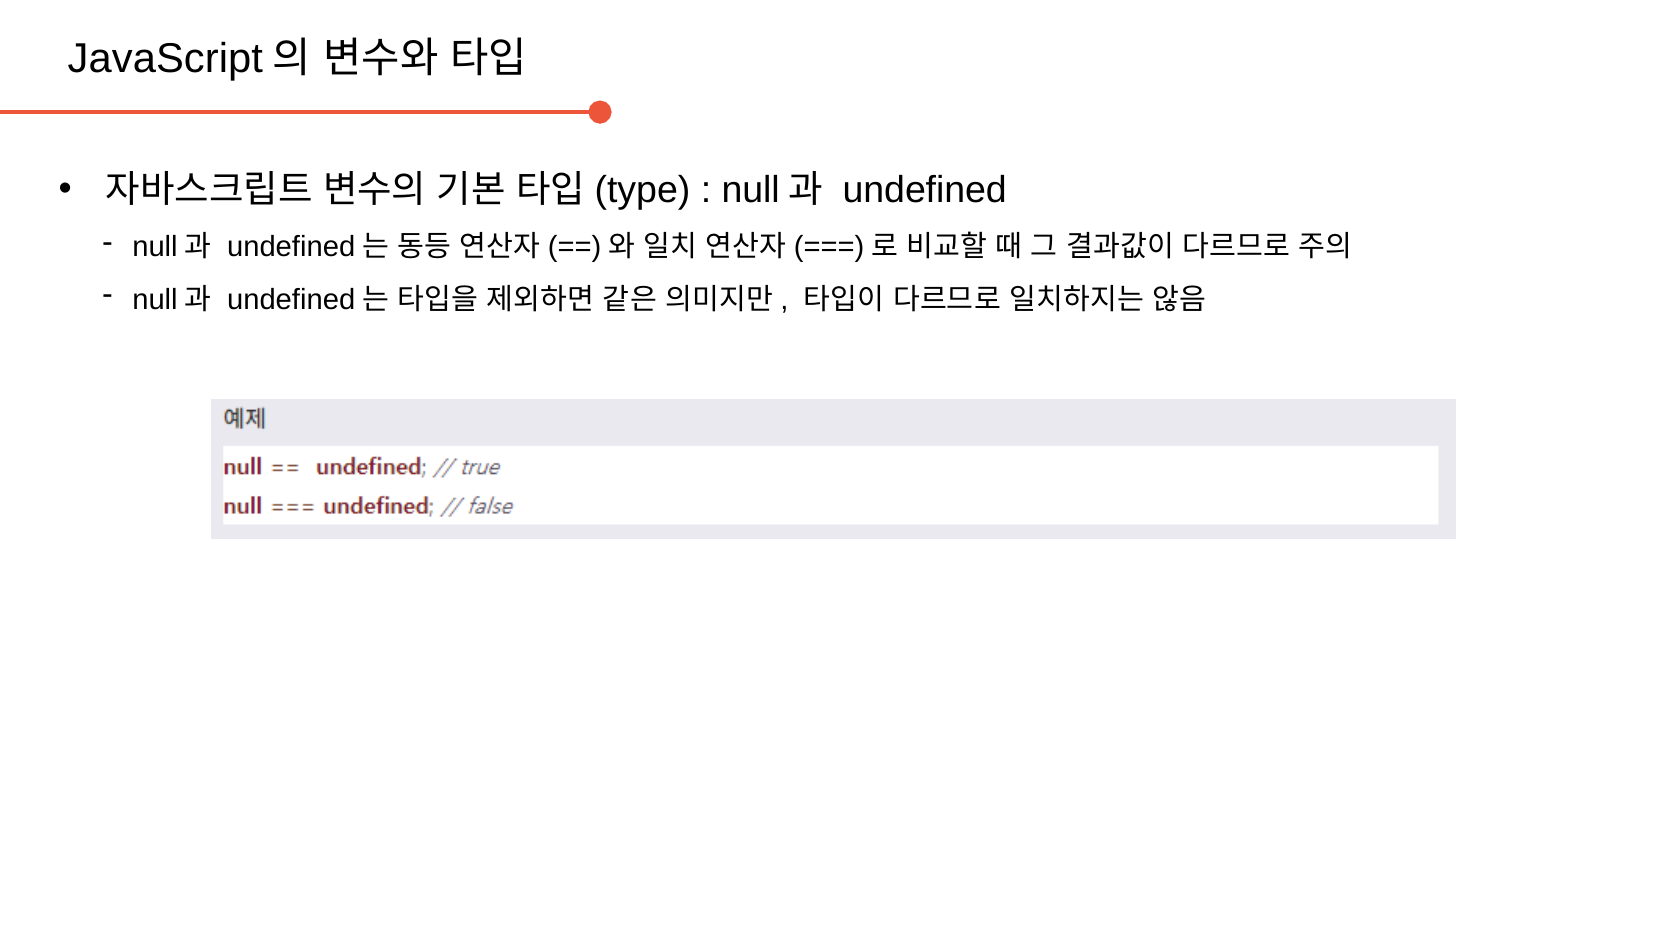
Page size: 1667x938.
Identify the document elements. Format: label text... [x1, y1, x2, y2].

text_box 자바스크립트 변수의 기본 타입(type) : null과 undefined null과 undefined는 동등 연산자(==)와 일치 연산자(===)로 비교할 때 그 결과값이 다르므로 주의 null과 undefined는 타입을 제외하면 같은 의미지만, 타입이 다르므로 일치하지는 않음 [43, 135, 1616, 323]
picture [211, 399, 1456, 539]
text_box JavaScript의 변수와 타입 [52, 23, 964, 88]
